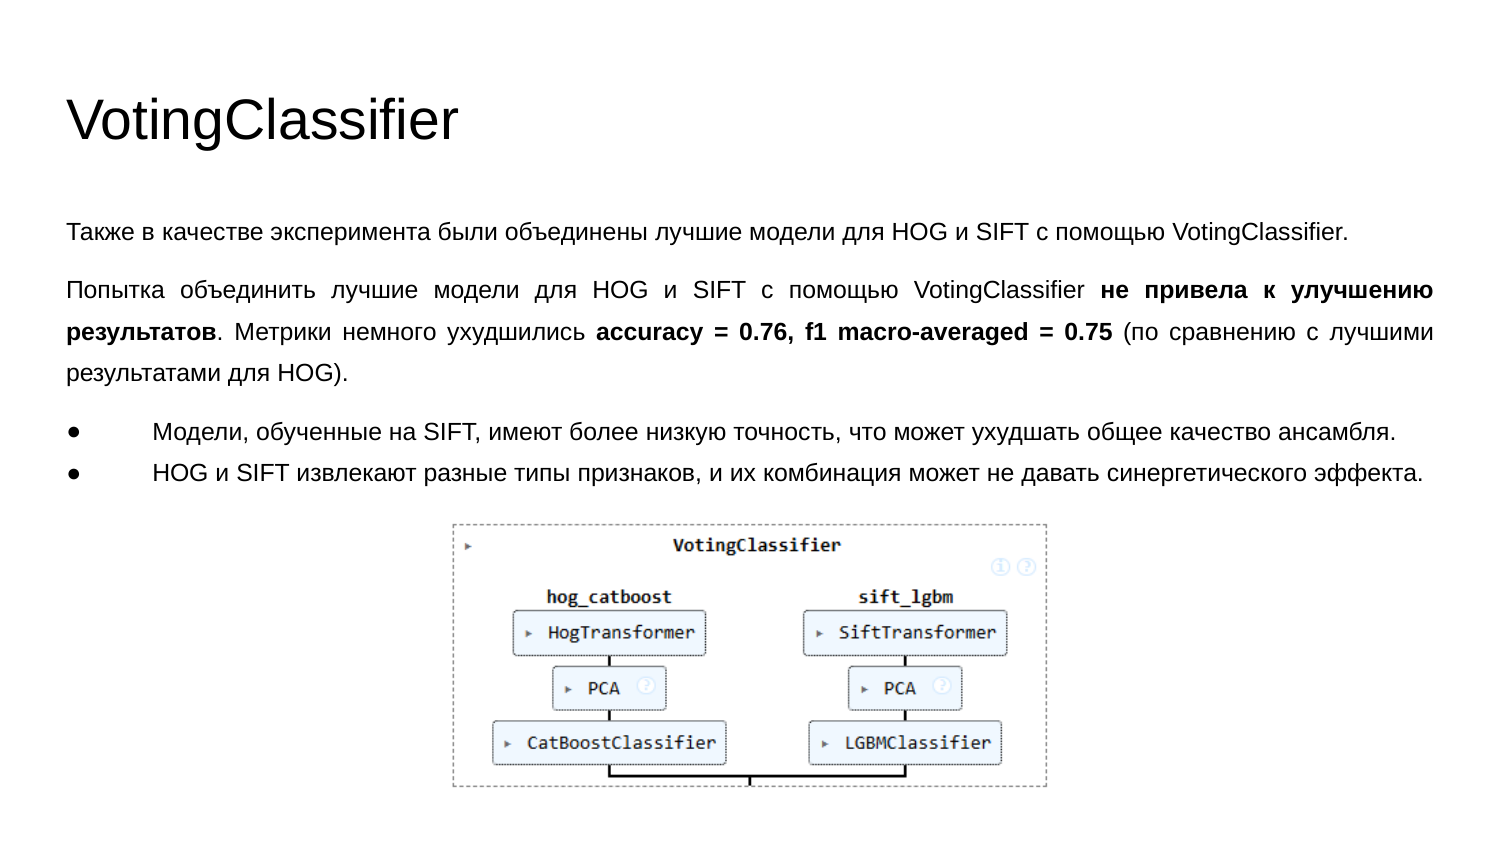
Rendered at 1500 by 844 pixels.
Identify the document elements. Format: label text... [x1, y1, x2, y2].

title VotingClassifier [51, 72, 1449, 167]
picture [446, 516, 1054, 794]
list Также в качестве эксперимента были объединены лучшие модели для HOG и SIFT с помощью VotingClassifier. Попытка объединить лучшие модели для HOG и SIFT с помощью VotingClassifier не привела к улучшению результатов. Метрики немного ухудшились accuracy = 0.76, f1 macro-averaged = 0.75 (по сравнению с лучшими результатами для HOG). Модели, обученные на SIFT, имеют более низкую точность, что может ухудшать общее качество ансамбля. HOG и SIFT извлекают разные типы признаков, и их комбинация может не давать синергетического эффекта. [51, 189, 1449, 517]
